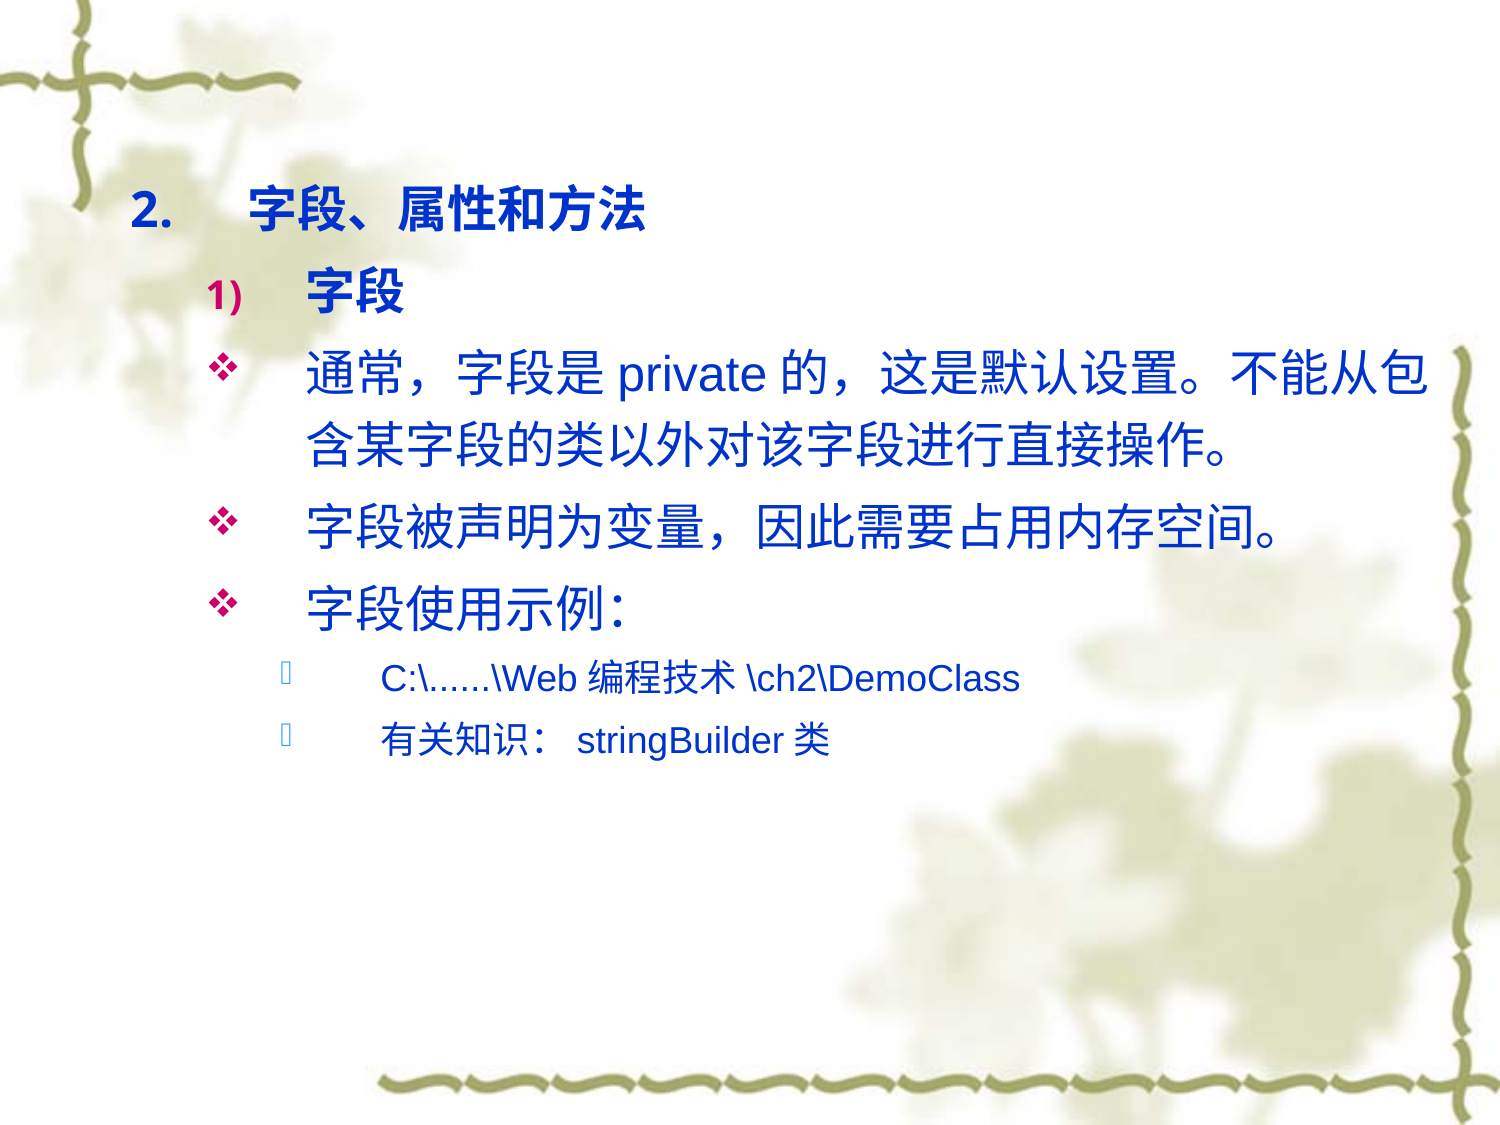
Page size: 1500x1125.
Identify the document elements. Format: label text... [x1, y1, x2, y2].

list 字段、属性和方法 字段 通常，字段是private的，这是默认设置。不能从包含某字段的类以外对该字段进行直接操作。 字段被声明为变量，因此需要占用内存空间。 字段使用示例： C:\......\Web编程技术\ch2\DemoClass 有关知识：stringBuilder类 [55, 165, 1451, 1056]
picture [0, 0, 1500, 1125]
